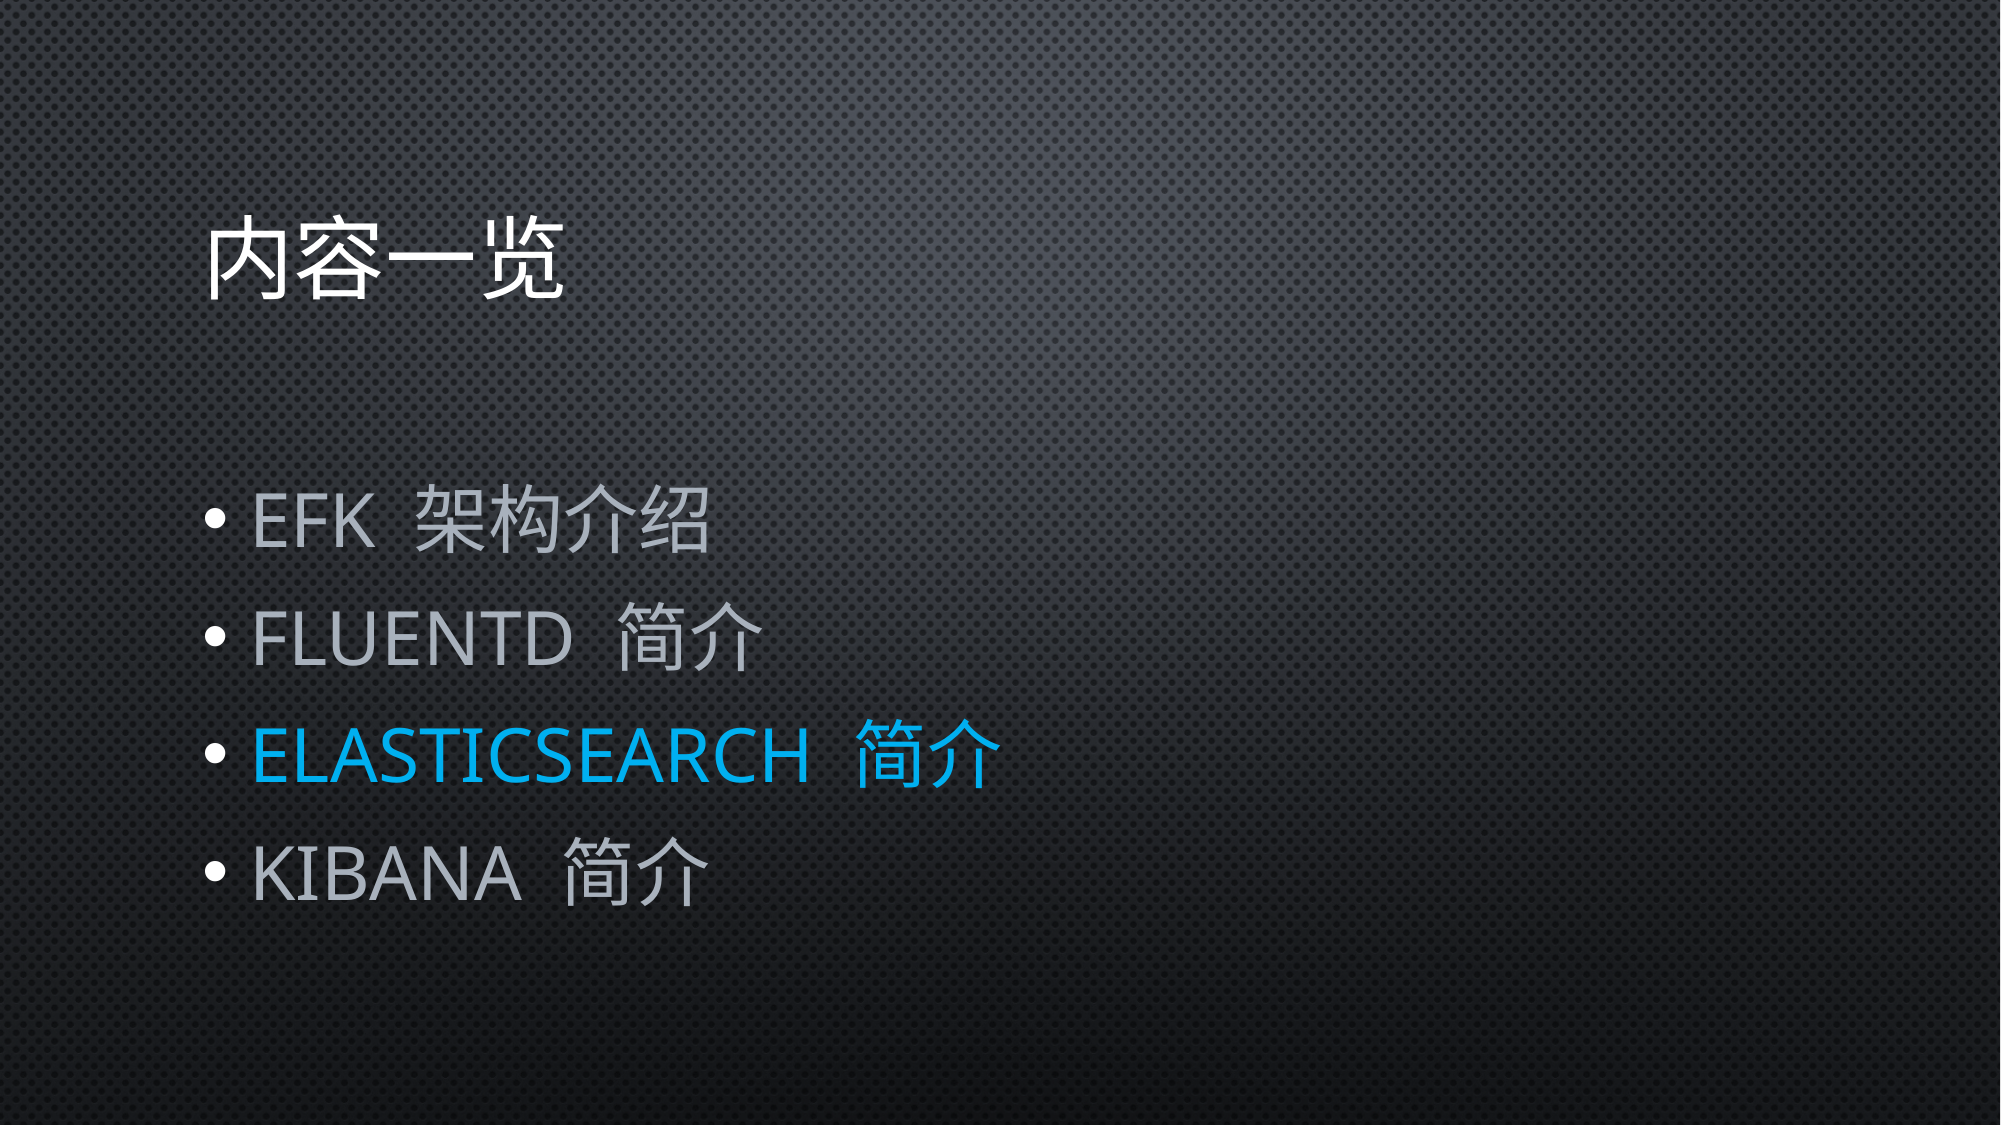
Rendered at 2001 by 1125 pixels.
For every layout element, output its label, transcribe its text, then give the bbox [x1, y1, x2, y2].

title 内容一览 [187, 99, 1813, 413]
list EFK 架构介绍 Fluentd 简介 Elasticsearch 简介 Kibana 简介 [187, 437, 1813, 950]
